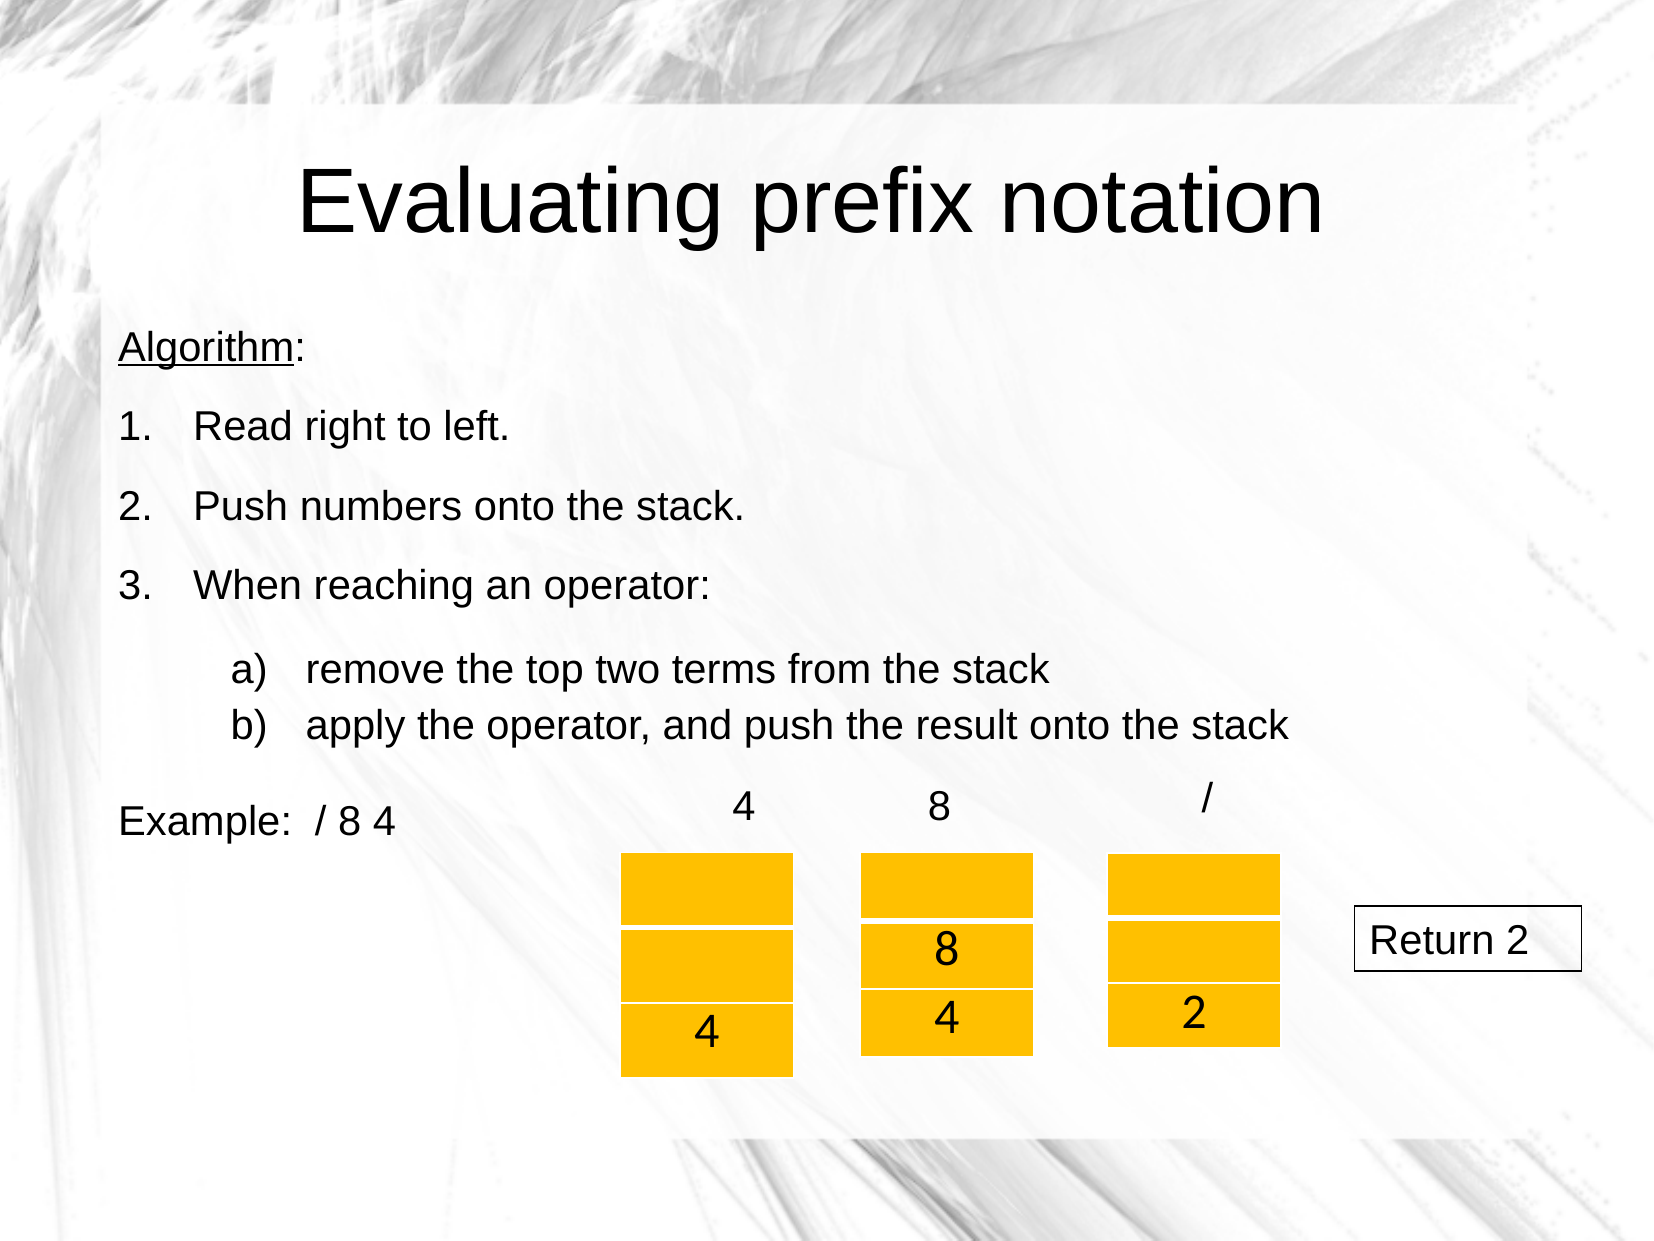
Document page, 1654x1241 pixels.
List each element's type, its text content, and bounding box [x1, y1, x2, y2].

title Evaluating prefix notation [118, 112, 1506, 281]
table_cell 2 [1108, 984, 1280, 1047]
table_header [861, 853, 1033, 918]
text_box / [1162, 763, 1229, 829]
picture [0, 0, 1654, 1241]
text_box Return 2 [1354, 906, 1582, 971]
table_cell [621, 930, 793, 1002]
text_box 4 [586, 771, 771, 837]
text_box 8 [826, 771, 966, 837]
list Algorithm: Read right to left. Push numbers onto the stack. When reaching an operator: remove the top two terms from the stack apply the operator, and push the result onto the stack Example: / 8 4 [118, 319, 1571, 1102]
table_header [621, 853, 793, 925]
table_cell 4 [621, 1004, 793, 1077]
table_cell 4 [861, 990, 1033, 1056]
table_cell 8 [861, 924, 1033, 988]
table_cell [1108, 921, 1280, 982]
table_header [1108, 854, 1280, 915]
